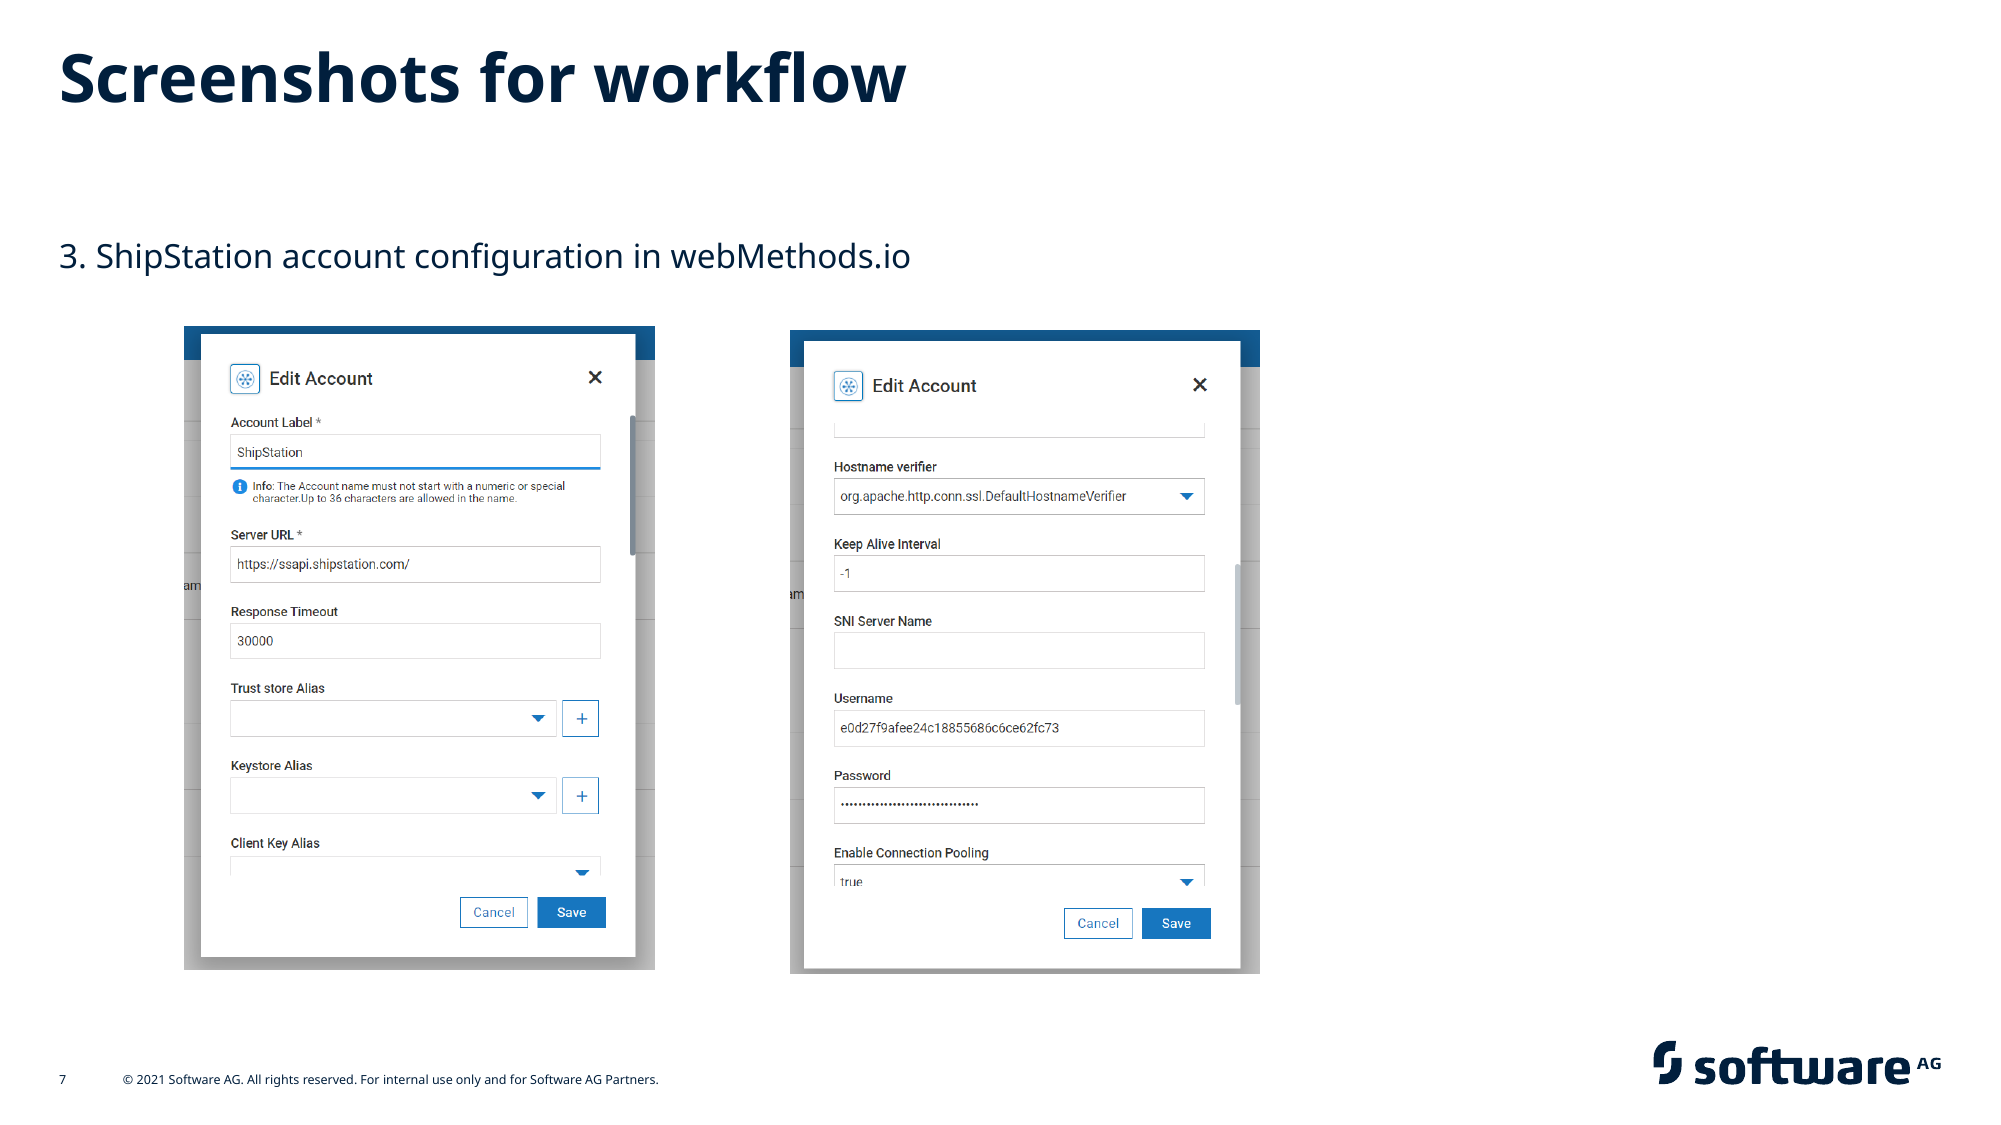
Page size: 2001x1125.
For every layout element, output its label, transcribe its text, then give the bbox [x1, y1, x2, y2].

slide_number 7 [59, 1072, 123, 1089]
picture [789, 330, 1260, 974]
list 3. ShipStation account configuration in webMethods.io [59, 227, 1941, 993]
title Screenshots for workflow [59, 36, 1941, 117]
picture [184, 326, 655, 970]
footer © 2021 Software AG. All rights reserved. For internal use only and for Software AG Partners. [123, 1072, 1000, 1089]
